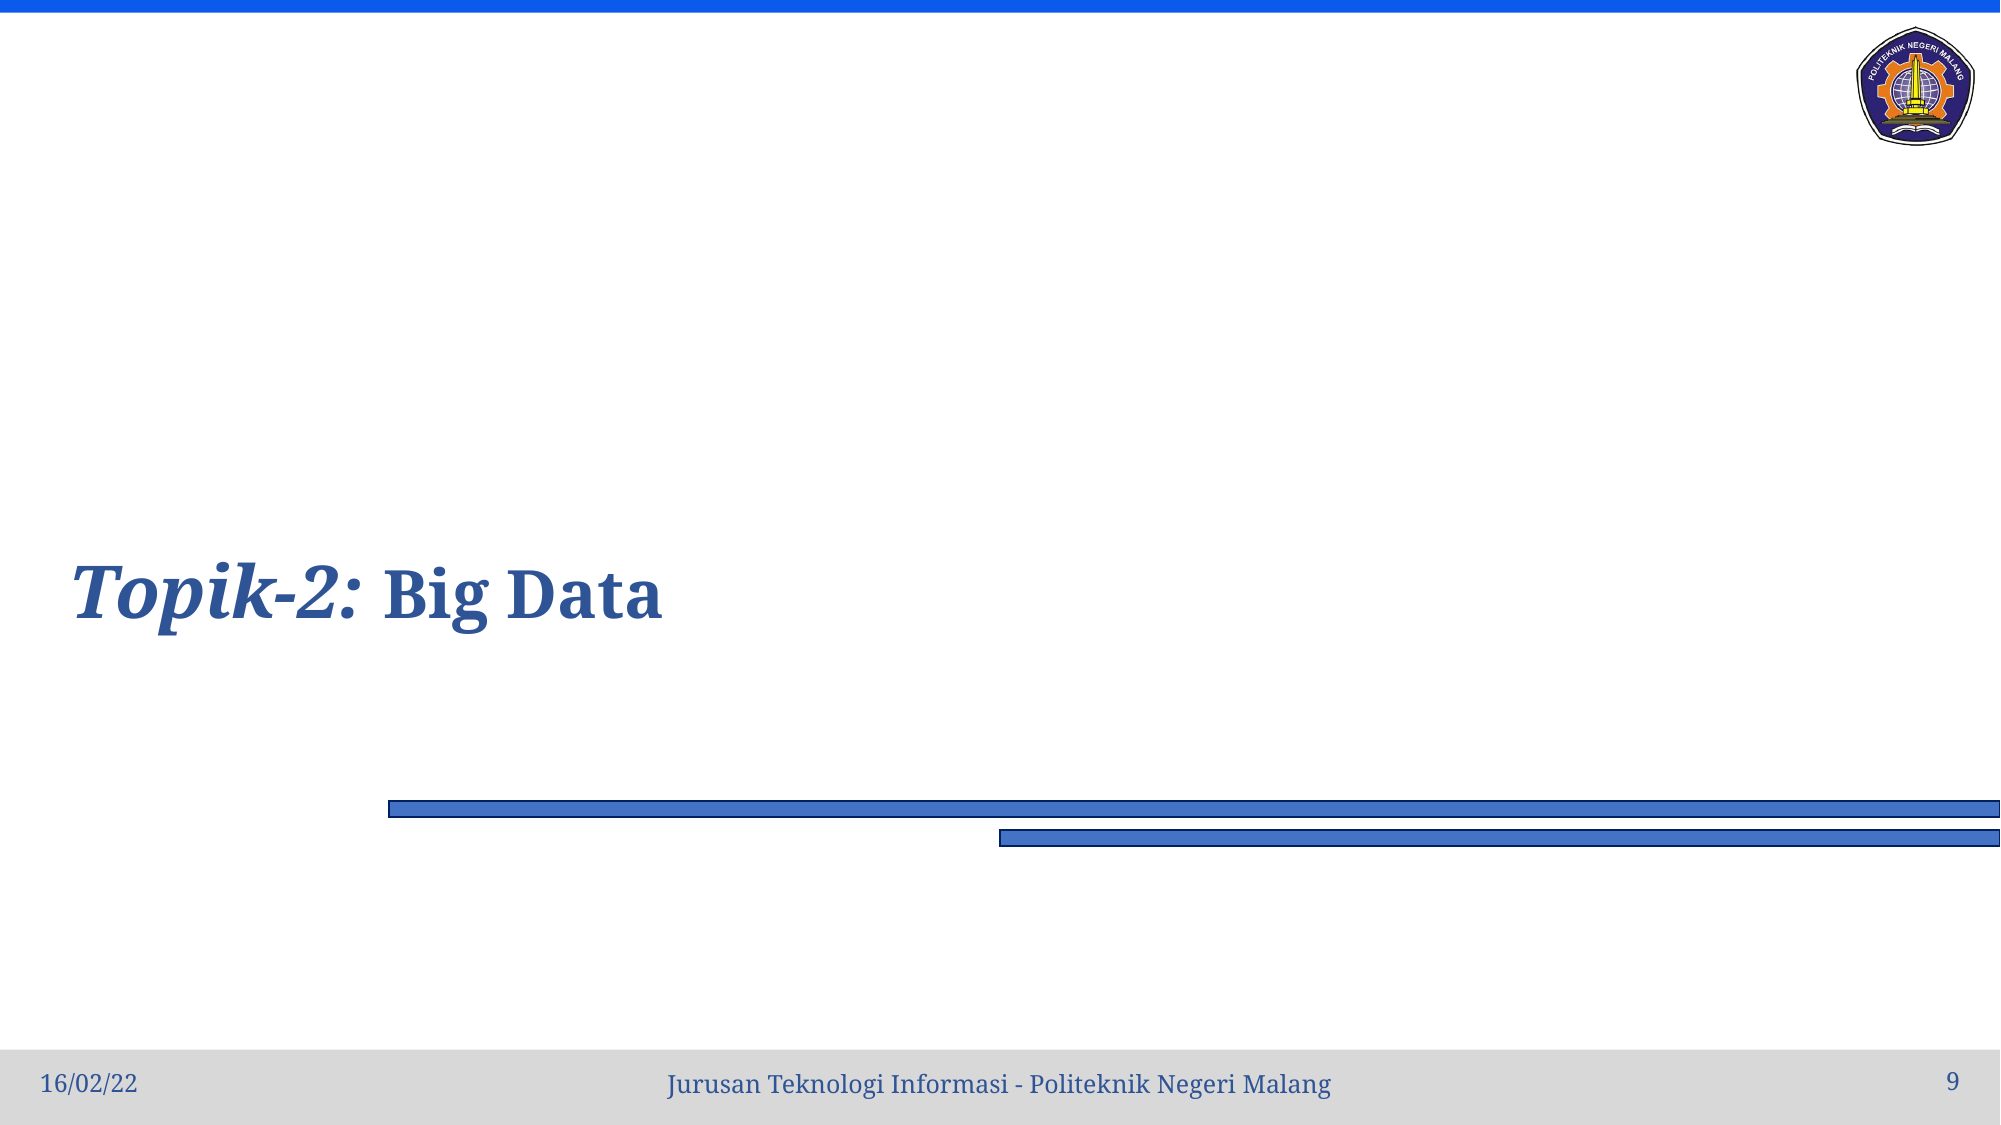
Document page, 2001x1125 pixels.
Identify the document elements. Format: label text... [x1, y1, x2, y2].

text_box [999, 830, 2000, 847]
picture [1856, 26, 1975, 146]
slide_number 9 [1524, 1052, 1975, 1113]
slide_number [24, 1052, 475, 1113]
text_box [388, 800, 2000, 817]
title Topik-2: Big Data [54, 510, 1625, 679]
footer Jurusan Teknologi Informasi - Politeknik Negeri Malang [474, 1053, 1525, 1114]
